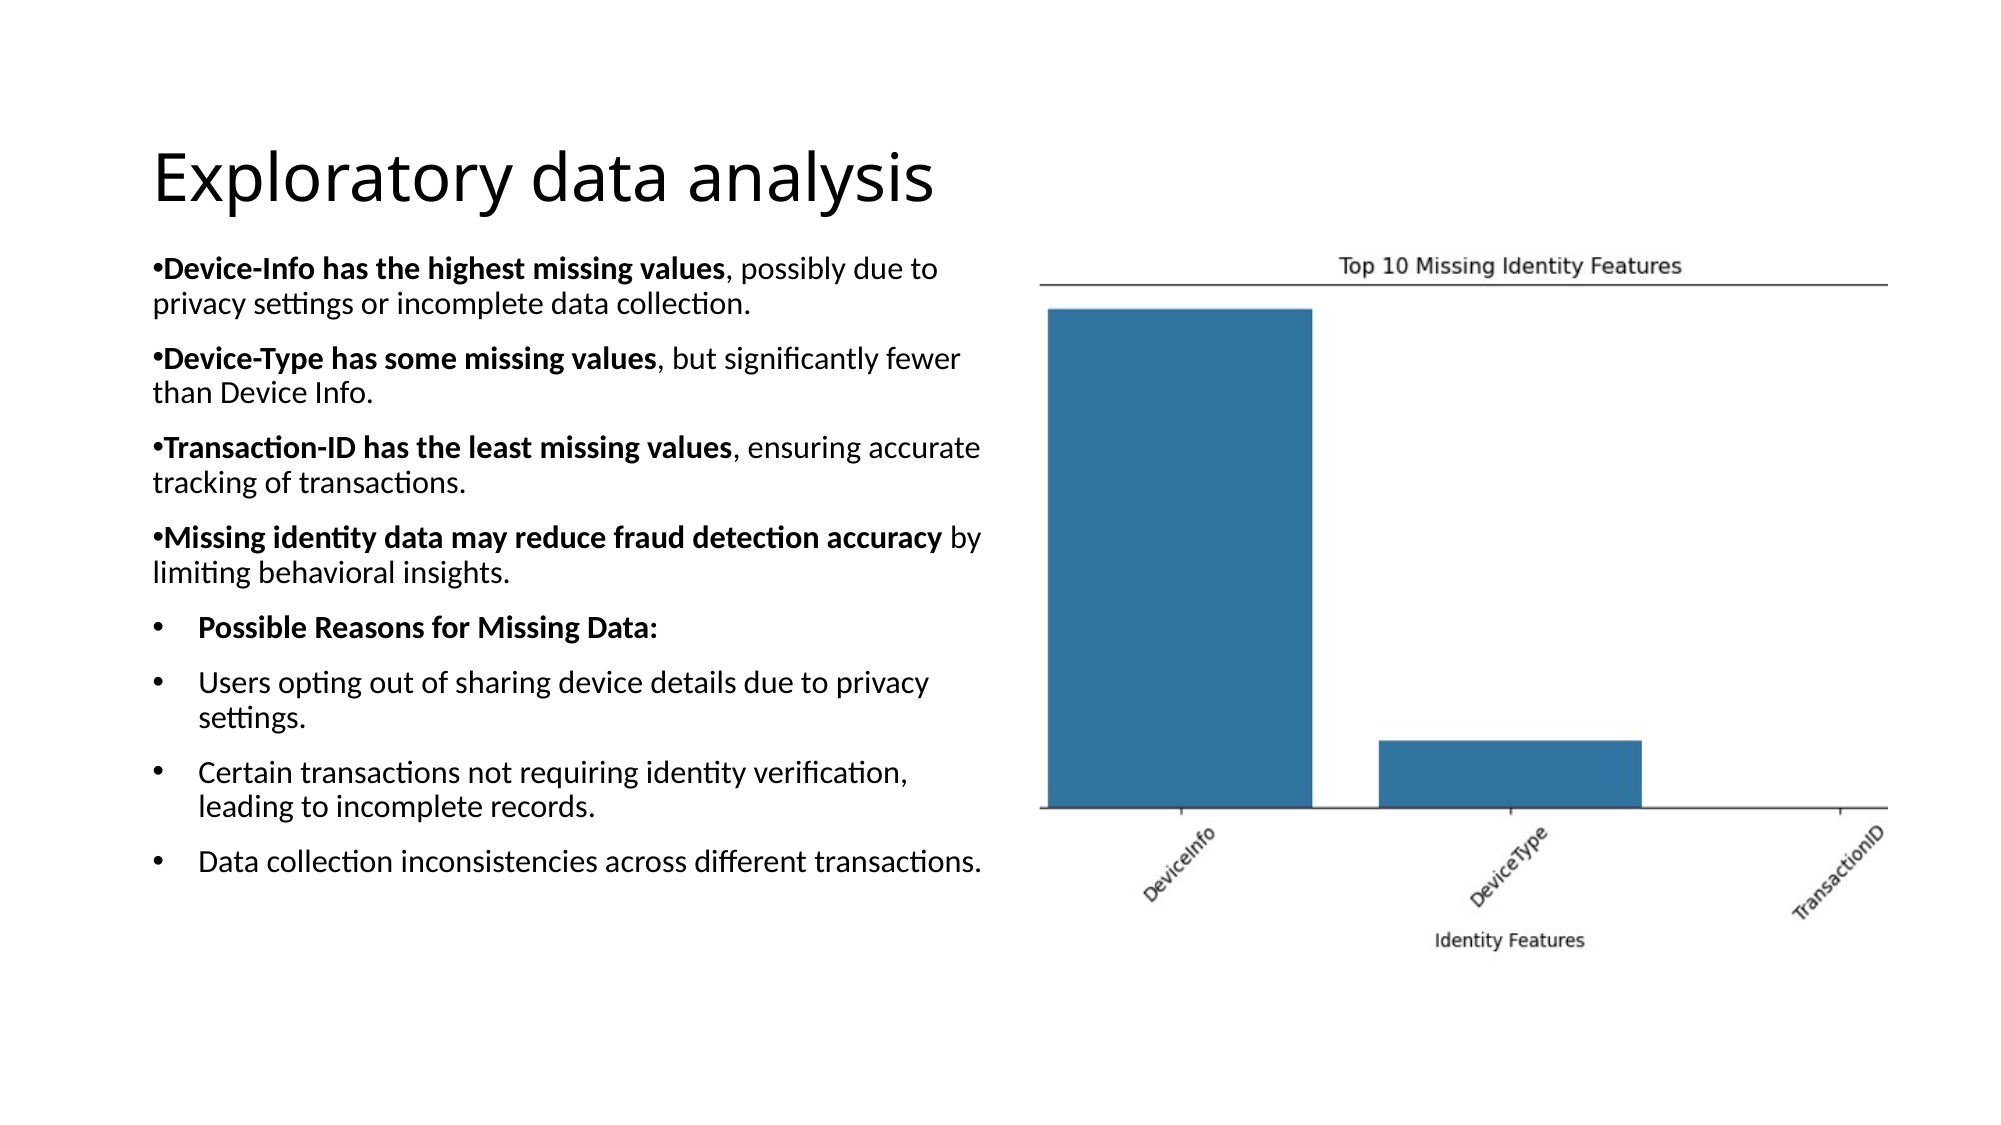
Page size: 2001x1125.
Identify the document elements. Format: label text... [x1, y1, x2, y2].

list Device-Info has the highest missing values, possibly due to privacy settings or incomplete data collection. Device-Type has some missing values, but significantly fewer than Device Info. Transaction-ID has the least missing values, ensuring accurate tracking of transactions. Missing identity data may reduce fraud detection accuracy by limiting behavioral insights. Possible Reasons for Missing Data: Users opting out of sharing device details due to privacy settings. Certain transactions not requiring identity verification, leading to incomplete records. Data collection inconsistencies across different transactions. [137, 244, 1002, 915]
title Exploratory data analysis [137, 42, 1149, 224]
picture [1039, 244, 1888, 965]
